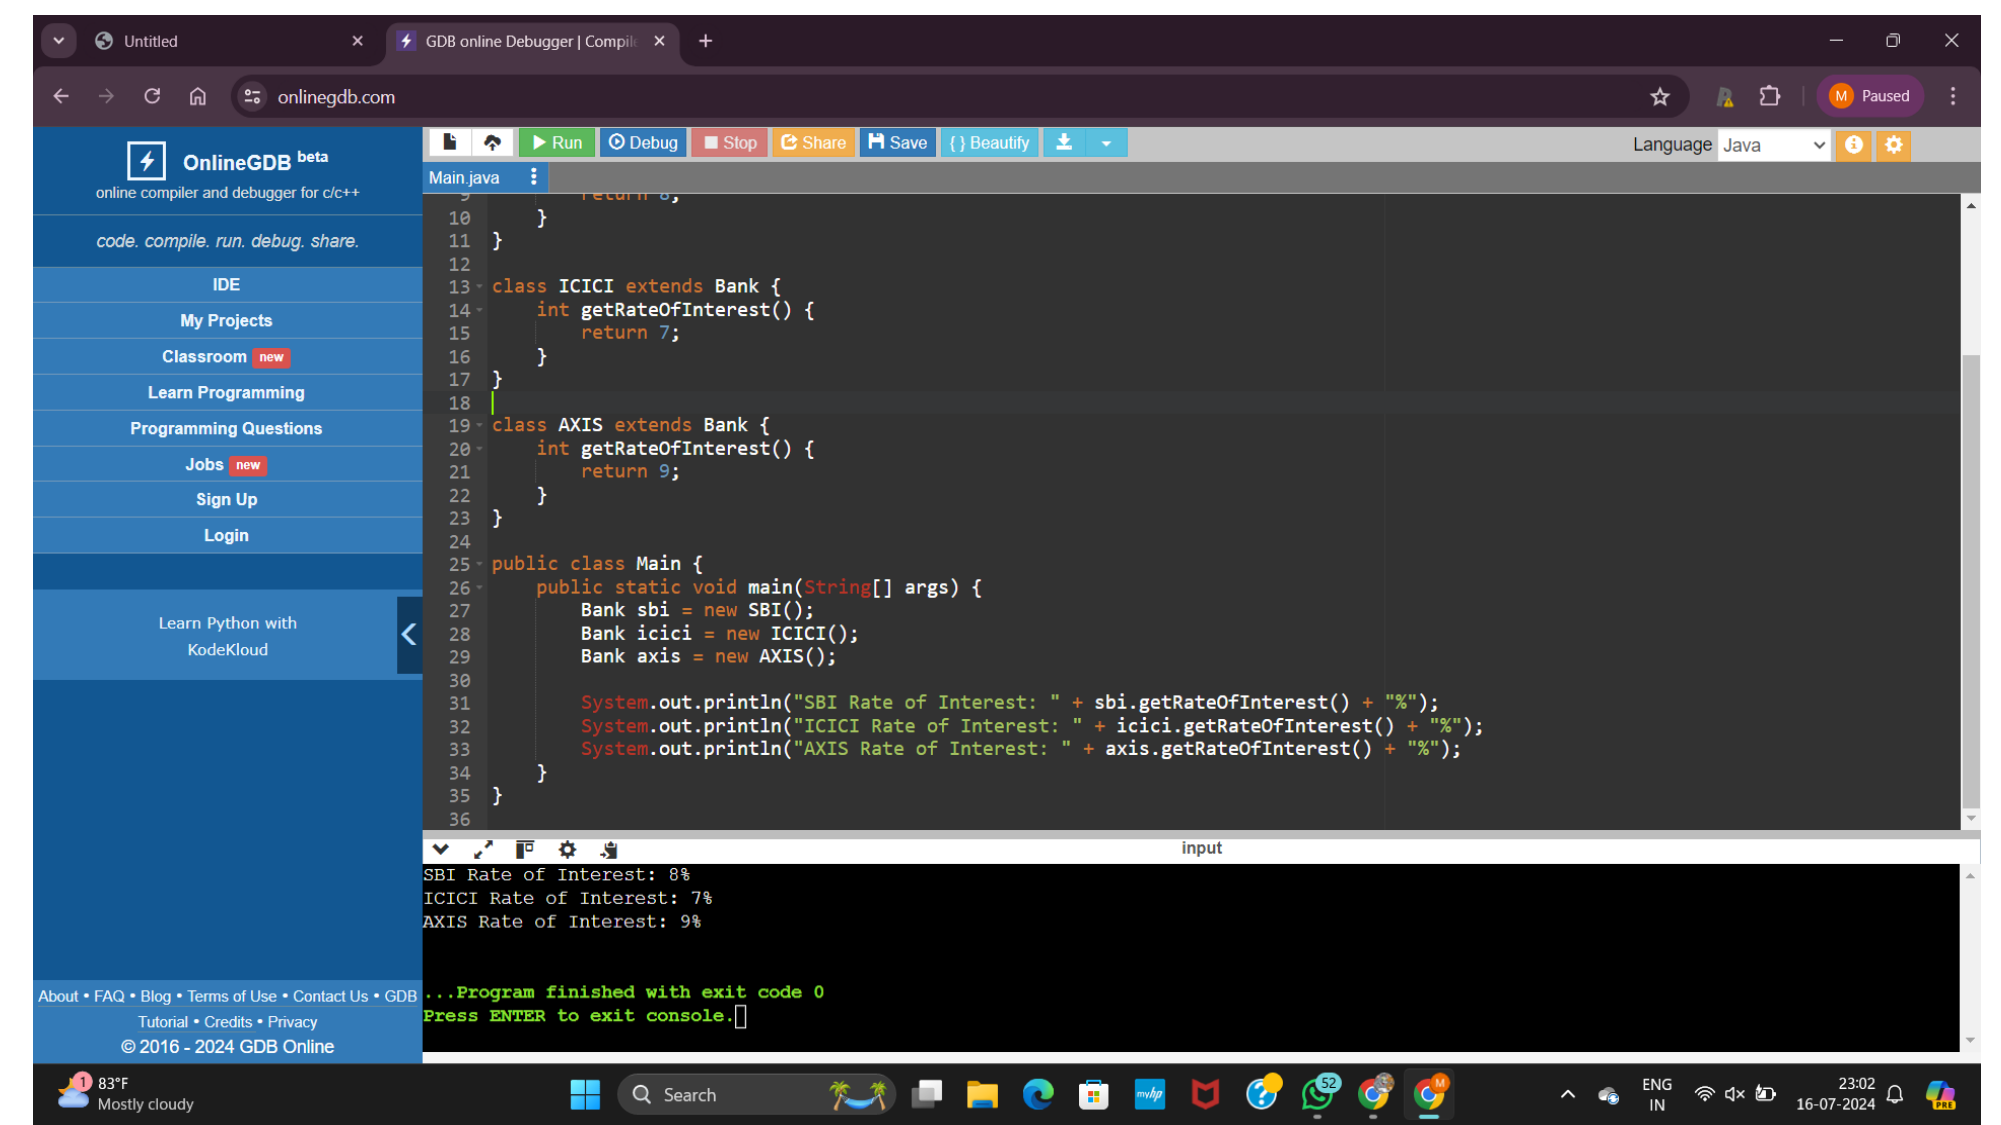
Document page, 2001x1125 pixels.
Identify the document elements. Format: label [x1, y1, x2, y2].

list [33, 15, 1981, 1125]
